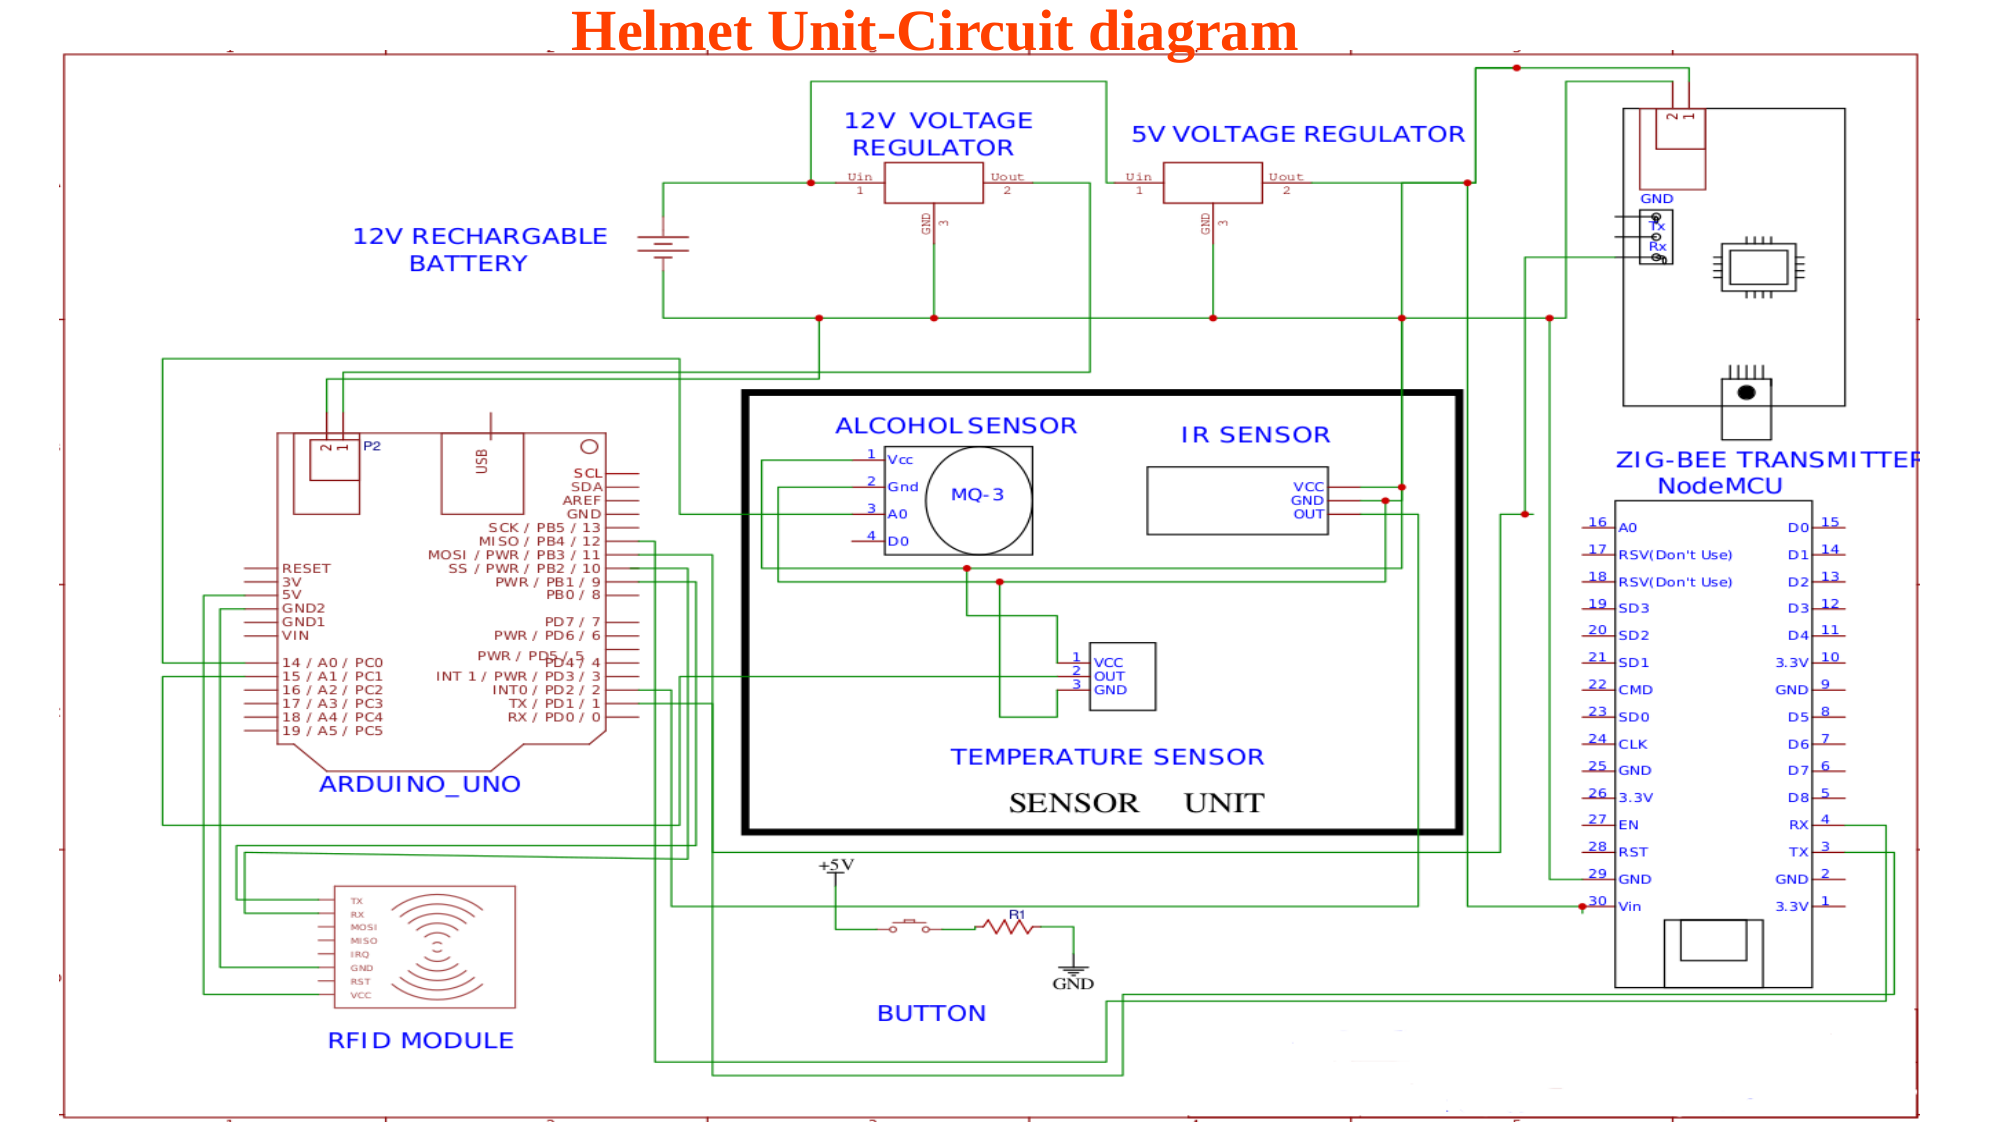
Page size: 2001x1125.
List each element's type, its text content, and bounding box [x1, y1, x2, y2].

text_box Helmet Unit-Circuit diagram [557, 0, 1329, 47]
picture [58, 50, 1920, 1123]
